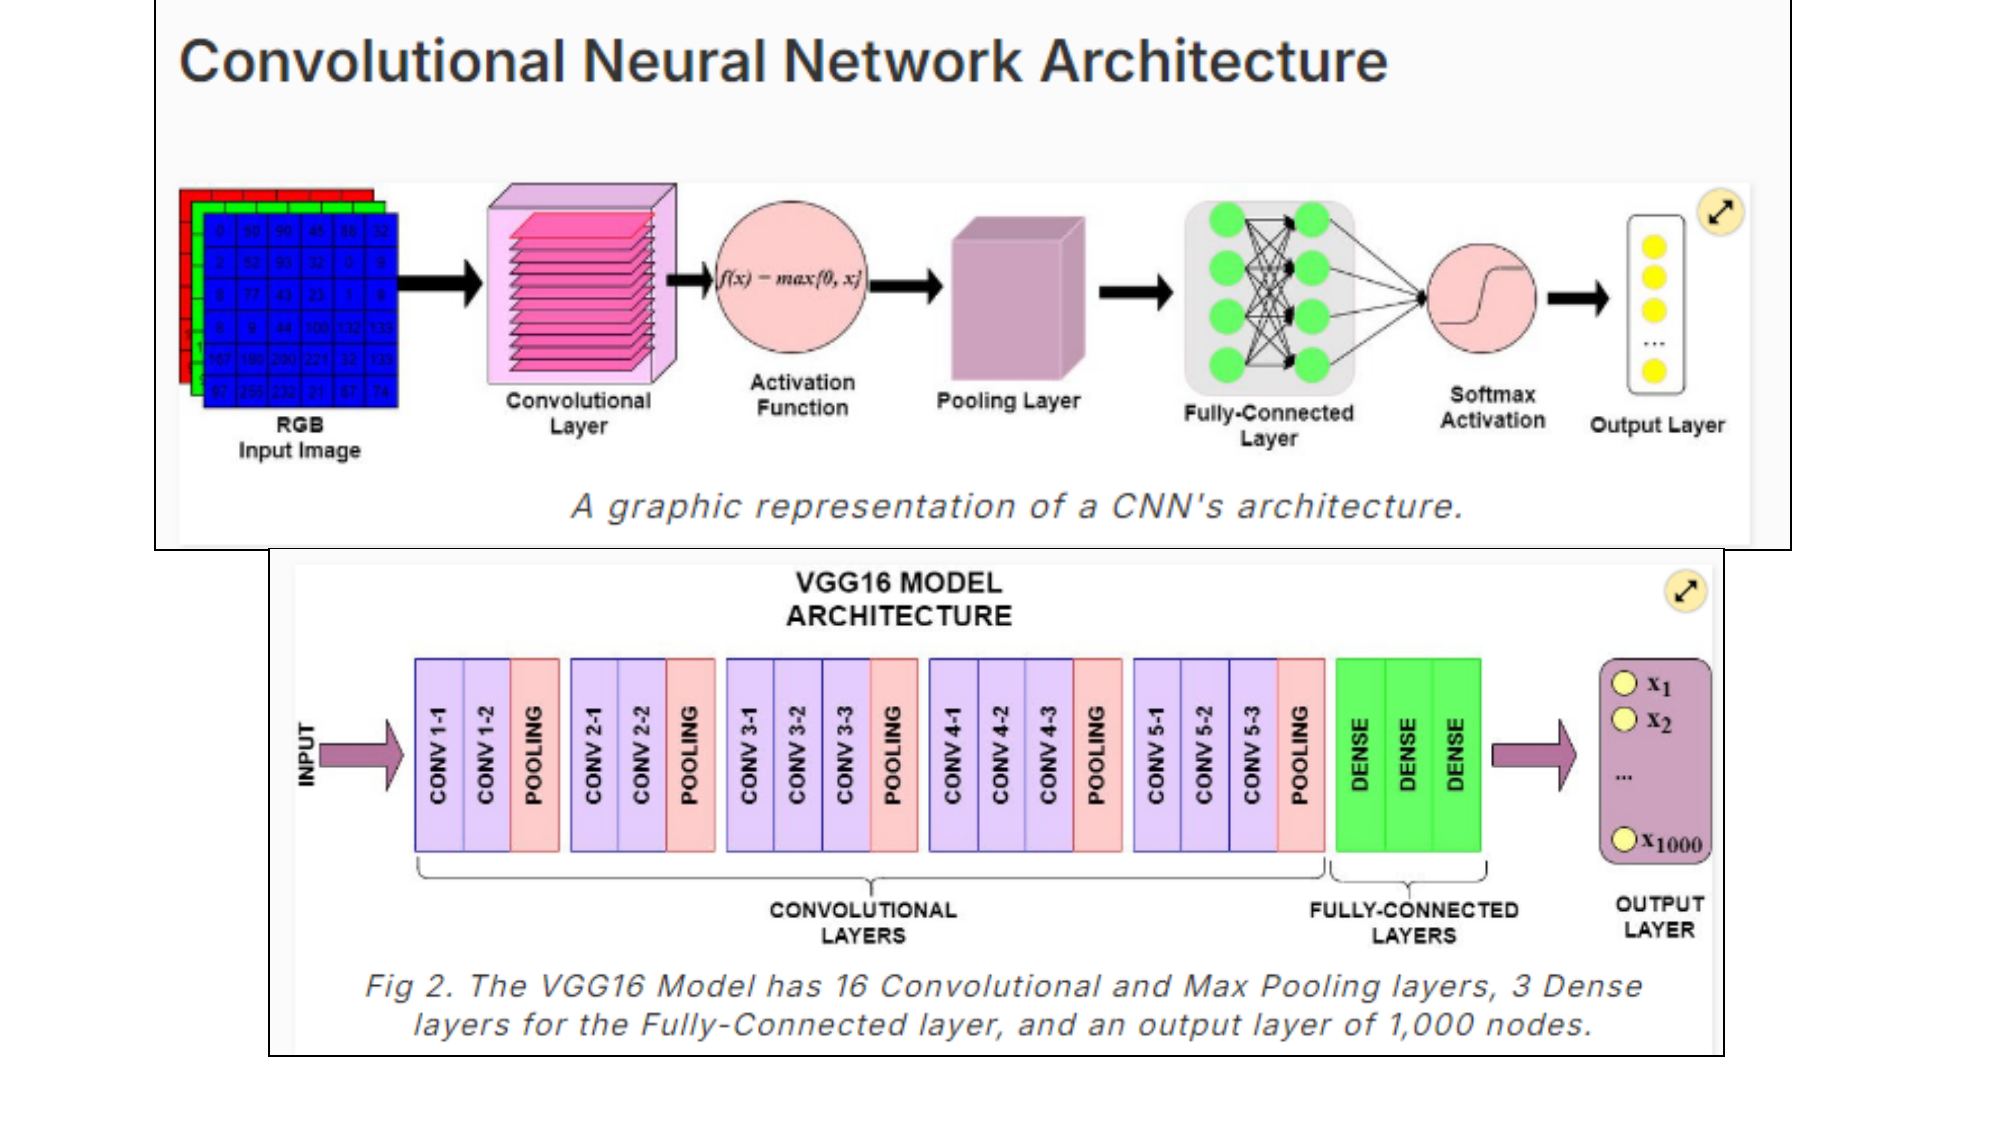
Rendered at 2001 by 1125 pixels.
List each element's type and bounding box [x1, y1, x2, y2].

picture [155, 0, 1791, 1056]
